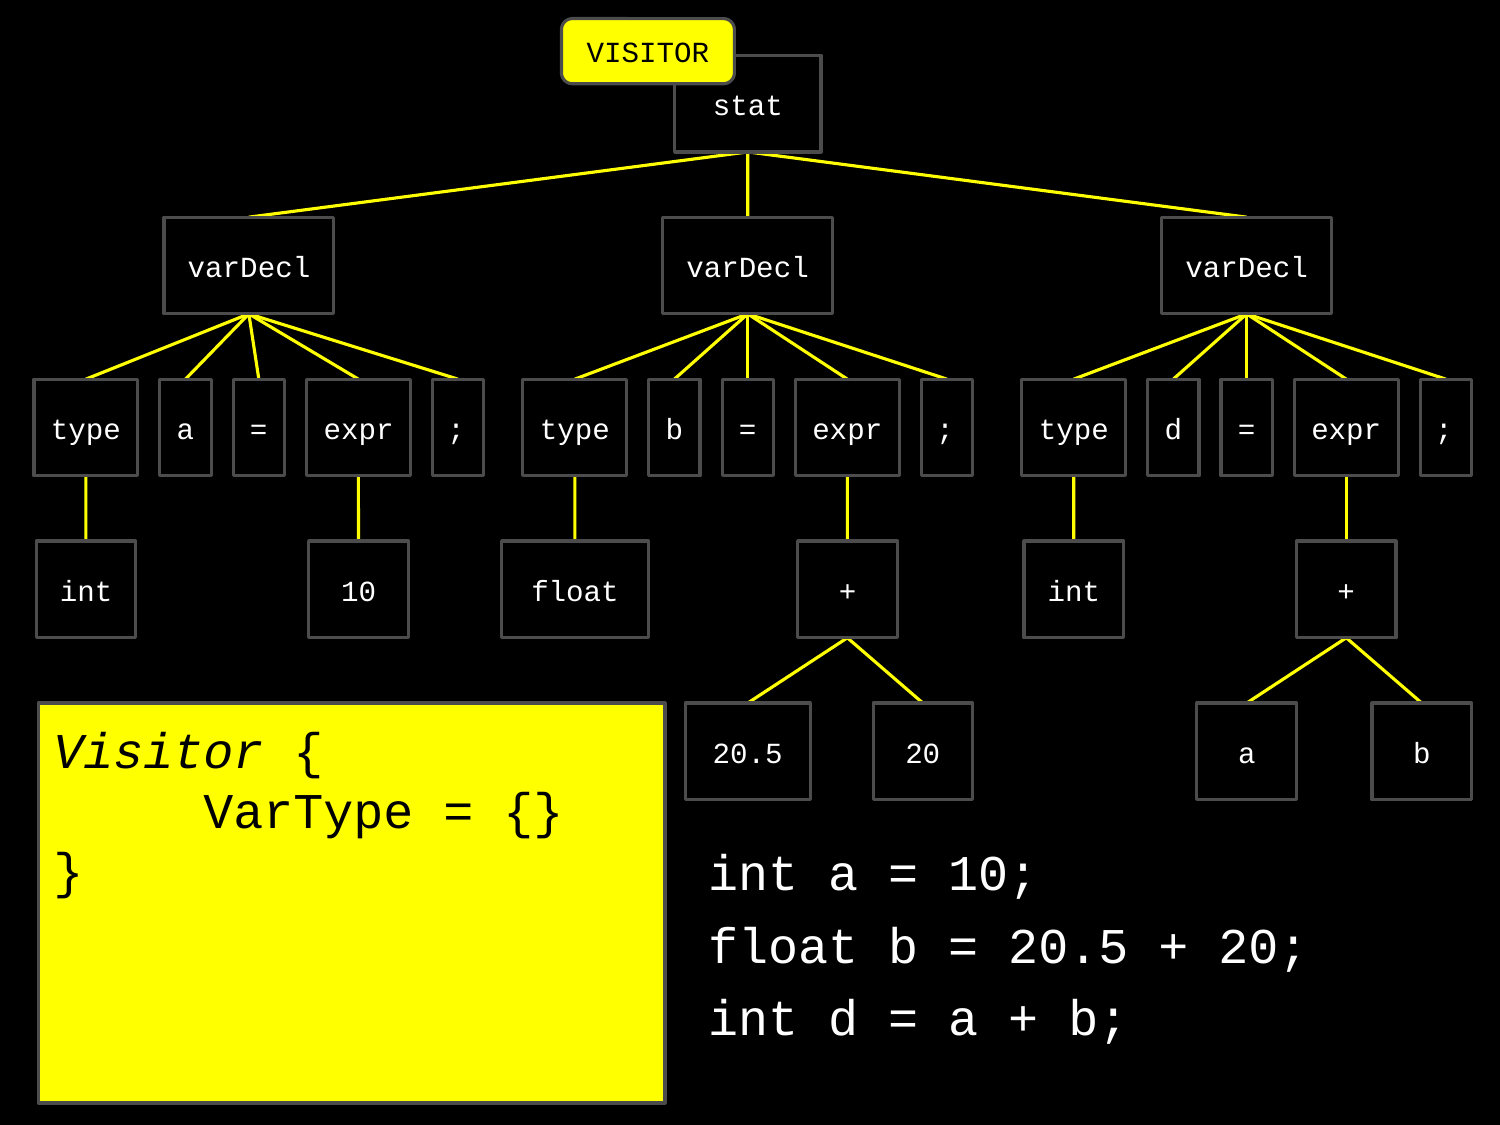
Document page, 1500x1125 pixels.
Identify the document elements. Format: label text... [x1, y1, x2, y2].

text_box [1246, 637, 1344, 704]
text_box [747, 313, 948, 380]
text_box d [1147, 388, 1199, 476]
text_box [185, 313, 245, 380]
text_box varDecl [1161, 217, 1332, 312]
text_box ; [432, 379, 484, 476]
text_box Visitor { VarType = {} } [38, 703, 666, 1103]
text_box + [1296, 541, 1397, 636]
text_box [1346, 637, 1422, 704]
text_box expr [306, 388, 411, 476]
text_box b [648, 388, 701, 476]
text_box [248, 151, 746, 218]
text_box 20 [873, 703, 973, 800]
text_box expr [795, 388, 900, 476]
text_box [1073, 313, 1172, 380]
text_box ; [921, 379, 973, 476]
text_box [1246, 313, 1447, 380]
text_box stat [674, 55, 822, 150]
text_box ; [1420, 379, 1472, 476]
text_box type [33, 379, 138, 476]
text_box + [797, 541, 898, 636]
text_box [847, 637, 924, 704]
text_box varDecl [163, 217, 334, 312]
text_box a [159, 388, 212, 476]
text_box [1173, 313, 1243, 380]
text_box b [1371, 703, 1472, 800]
text_box int [1024, 541, 1124, 638]
text_box 10 [308, 541, 409, 638]
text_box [747, 637, 846, 704]
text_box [248, 313, 459, 380]
text_box float [501, 541, 649, 638]
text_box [574, 313, 673, 380]
text_box expr [1294, 388, 1399, 476]
text_box type [522, 379, 627, 476]
text_box int [36, 541, 136, 638]
text_box = [1220, 389, 1273, 476]
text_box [85, 313, 184, 380]
list int a = 10; float b = 20.5 + 20; int d = a + b; [693, 825, 1474, 1103]
text_box type [1021, 379, 1126, 476]
text_box VISITOR [561, 18, 735, 84]
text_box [747, 151, 1247, 218]
text_box a [1196, 703, 1297, 800]
text_box 20.5 [685, 703, 811, 800]
text_box varDecl [662, 226, 833, 312]
text_box = [233, 389, 285, 476]
text_box = [722, 389, 774, 476]
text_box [674, 313, 744, 380]
